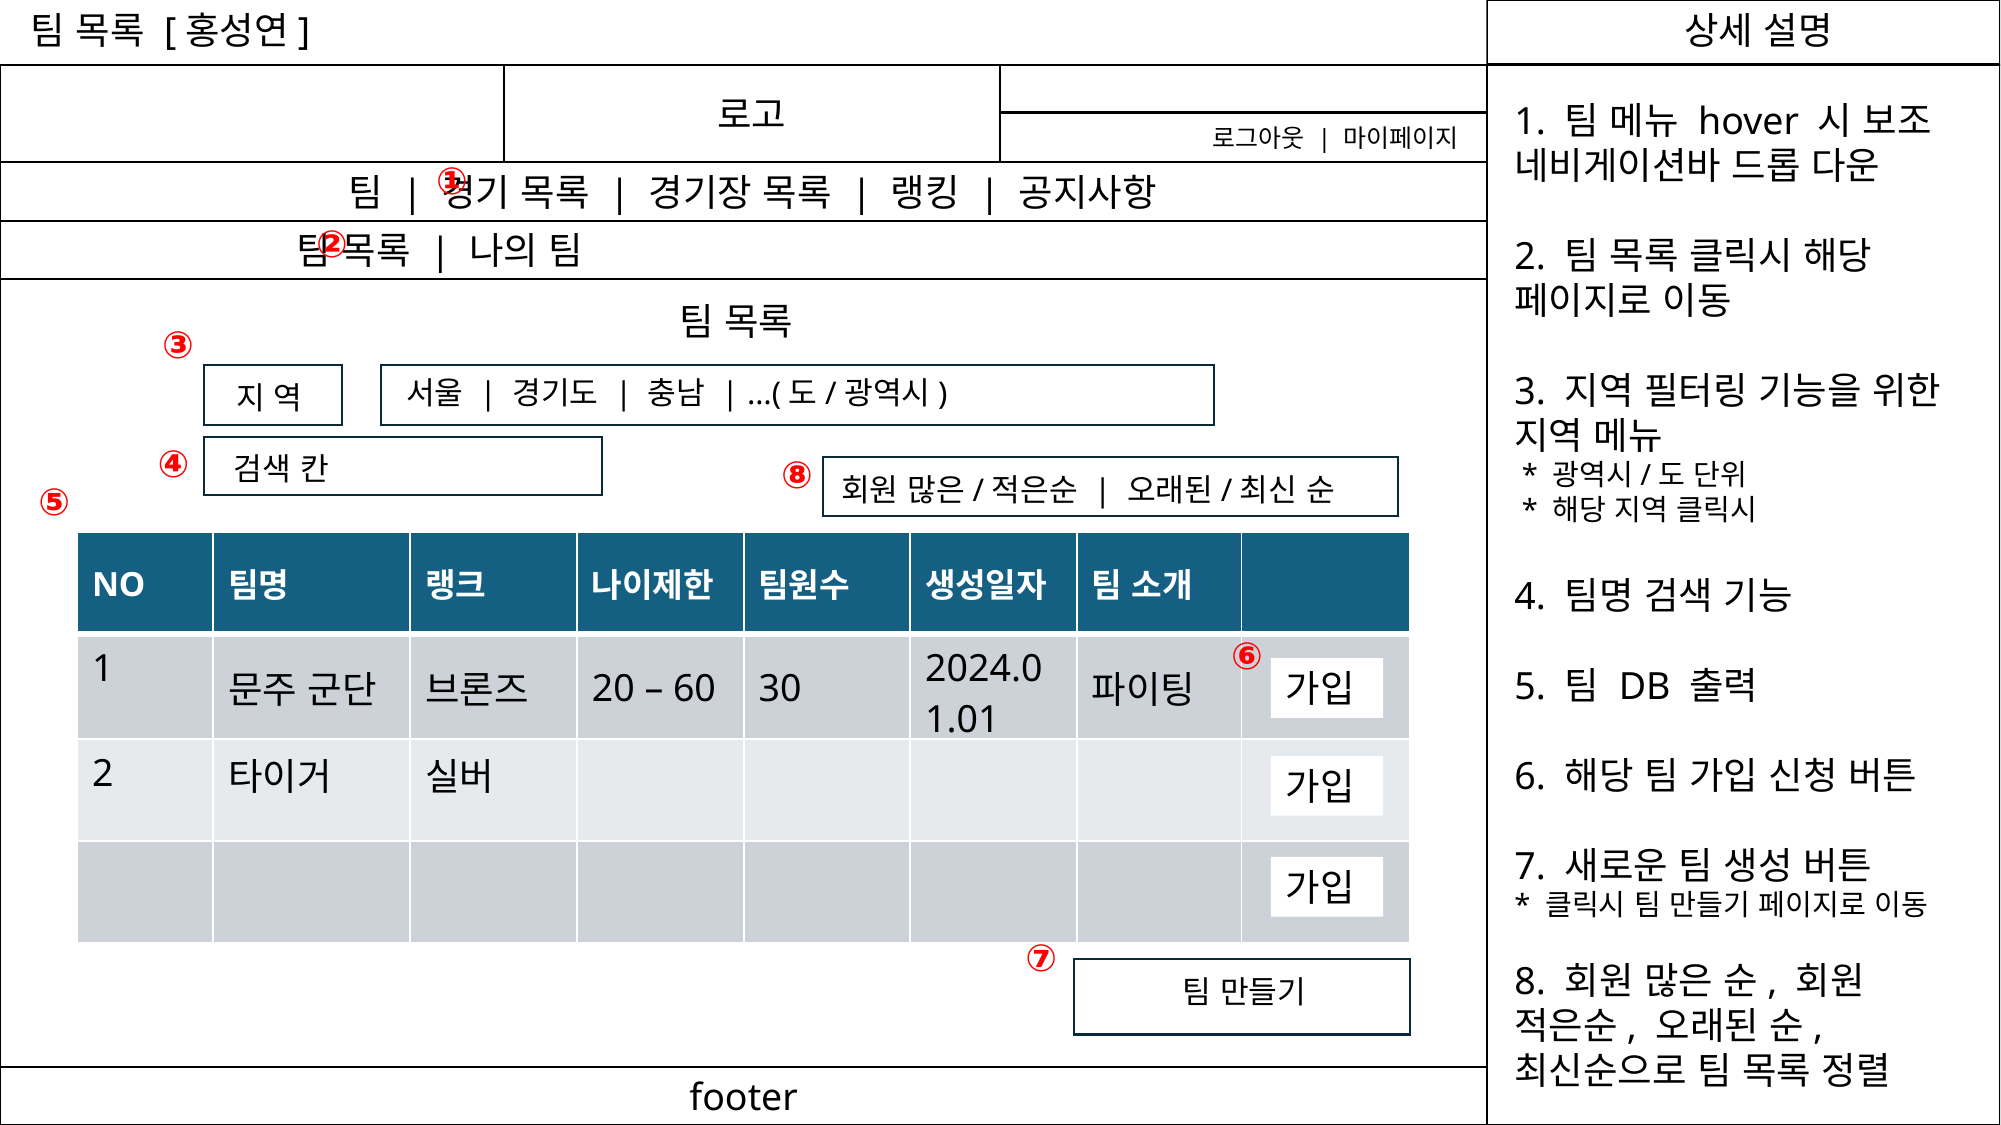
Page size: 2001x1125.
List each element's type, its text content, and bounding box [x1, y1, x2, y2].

table_header 팀명 [214, 533, 409, 631]
text_box ⑤ [23, 470, 75, 531]
table_header 랭크 [411, 533, 576, 631]
text_box 서울 | 경기도 | 충남 | …(도/광역시) [391, 366, 1214, 419]
text_box [821, 456, 1399, 517]
table_cell [745, 740, 909, 840]
text_box [0, 63, 503, 161]
text_box 1. 팀 메뉴 hover 시 보조 네비게이션바 드롭 다운 2. 팀 목록 클릭시 해당 페이지로 이동 3. 지역 필터링 기능을 위한 지역 메뉴 * 광역시/도 단위 * 해당 지역 클릭시 4. 팀명 검색 기능 5. 팀 DB 출력 6. 해당 팀 가입 신청 버튼 7. 새로운 팀 생성 버튼 * 클릭시 팀 만들기 페이지로 이동 8. 회원 많은 순, 회원 적은순, 오래된 순, 최신순으로 팀 목록 정렬 [1499, 89, 1993, 1099]
text_box 팀 | 경기 목록 | 경기장 목록 | 랭킹 | 공지사항 [0, 161, 1489, 219]
table_cell 파이팅 [1078, 637, 1241, 738]
text_box ④ [142, 432, 194, 492]
table_cell 브론즈 [411, 637, 576, 738]
table_cell [1242, 842, 1409, 942]
table_cell [578, 842, 743, 942]
text_box 팀 목록 | 나의 팀 [0, 219, 1489, 281]
table_cell [745, 842, 909, 942]
table_cell 1 [78, 637, 212, 738]
table_header 팀 소개 [1078, 533, 1241, 631]
text_box [203, 363, 344, 427]
table_cell 2024.01.01 [911, 637, 1076, 738]
text_box 팀 목록 [664, 290, 823, 350]
text_box 가입 [1270, 856, 1384, 917]
table_cell [411, 842, 576, 942]
text_box ② [301, 212, 353, 273]
text_box ⑦ [1010, 926, 1085, 987]
text_box [203, 435, 604, 496]
text_box ① [421, 149, 473, 210]
text_box 팀 만들기 [1095, 964, 1394, 1018]
table_cell [78, 842, 212, 942]
text_box [1072, 957, 1412, 1036]
text_box [379, 363, 1215, 427]
text_box 가입 [1270, 658, 1384, 718]
table_cell 2 [78, 740, 212, 840]
table_cell [1078, 842, 1241, 942]
text_box 로그아웃 | 마이페이지 [998, 111, 1489, 164]
table_header NO [78, 533, 212, 631]
table_cell [911, 740, 1076, 840]
table_header 생성일자 [911, 533, 1076, 631]
text_box 검색 칸 [219, 441, 381, 494]
text_box 회원 많은/적은순 | 오래된/최신 순 [826, 462, 1394, 515]
text_box [0, 281, 1489, 1068]
table_cell 문주 군단 [214, 637, 409, 738]
table_cell 30 [745, 637, 909, 738]
text_box footer [0, 1068, 1489, 1125]
table_cell [911, 842, 1076, 942]
text_box ⑥ [1216, 624, 1271, 685]
table_cell 타이거 [214, 740, 409, 840]
text_box 가입 [1270, 756, 1384, 816]
table_header 나이제한 [578, 533, 743, 631]
table_cell [214, 842, 409, 942]
table_cell [578, 740, 743, 840]
table_cell 20 – 60 [578, 637, 743, 738]
text_box 지 역 [221, 370, 330, 423]
table_cell 실버 [411, 740, 576, 840]
table_header [1242, 533, 1409, 631]
table_cell [1242, 740, 1409, 840]
text_box [1001, 63, 1489, 111]
table_cell [1242, 637, 1409, 738]
text_box ③ [147, 313, 199, 373]
table_cell [1078, 740, 1241, 840]
text_box ⑧ [766, 443, 841, 504]
text_box 팀 목록 [홍성연] [15, 0, 325, 60]
table_header 팀원수 [745, 533, 909, 631]
text_box 로고 [503, 63, 1001, 161]
